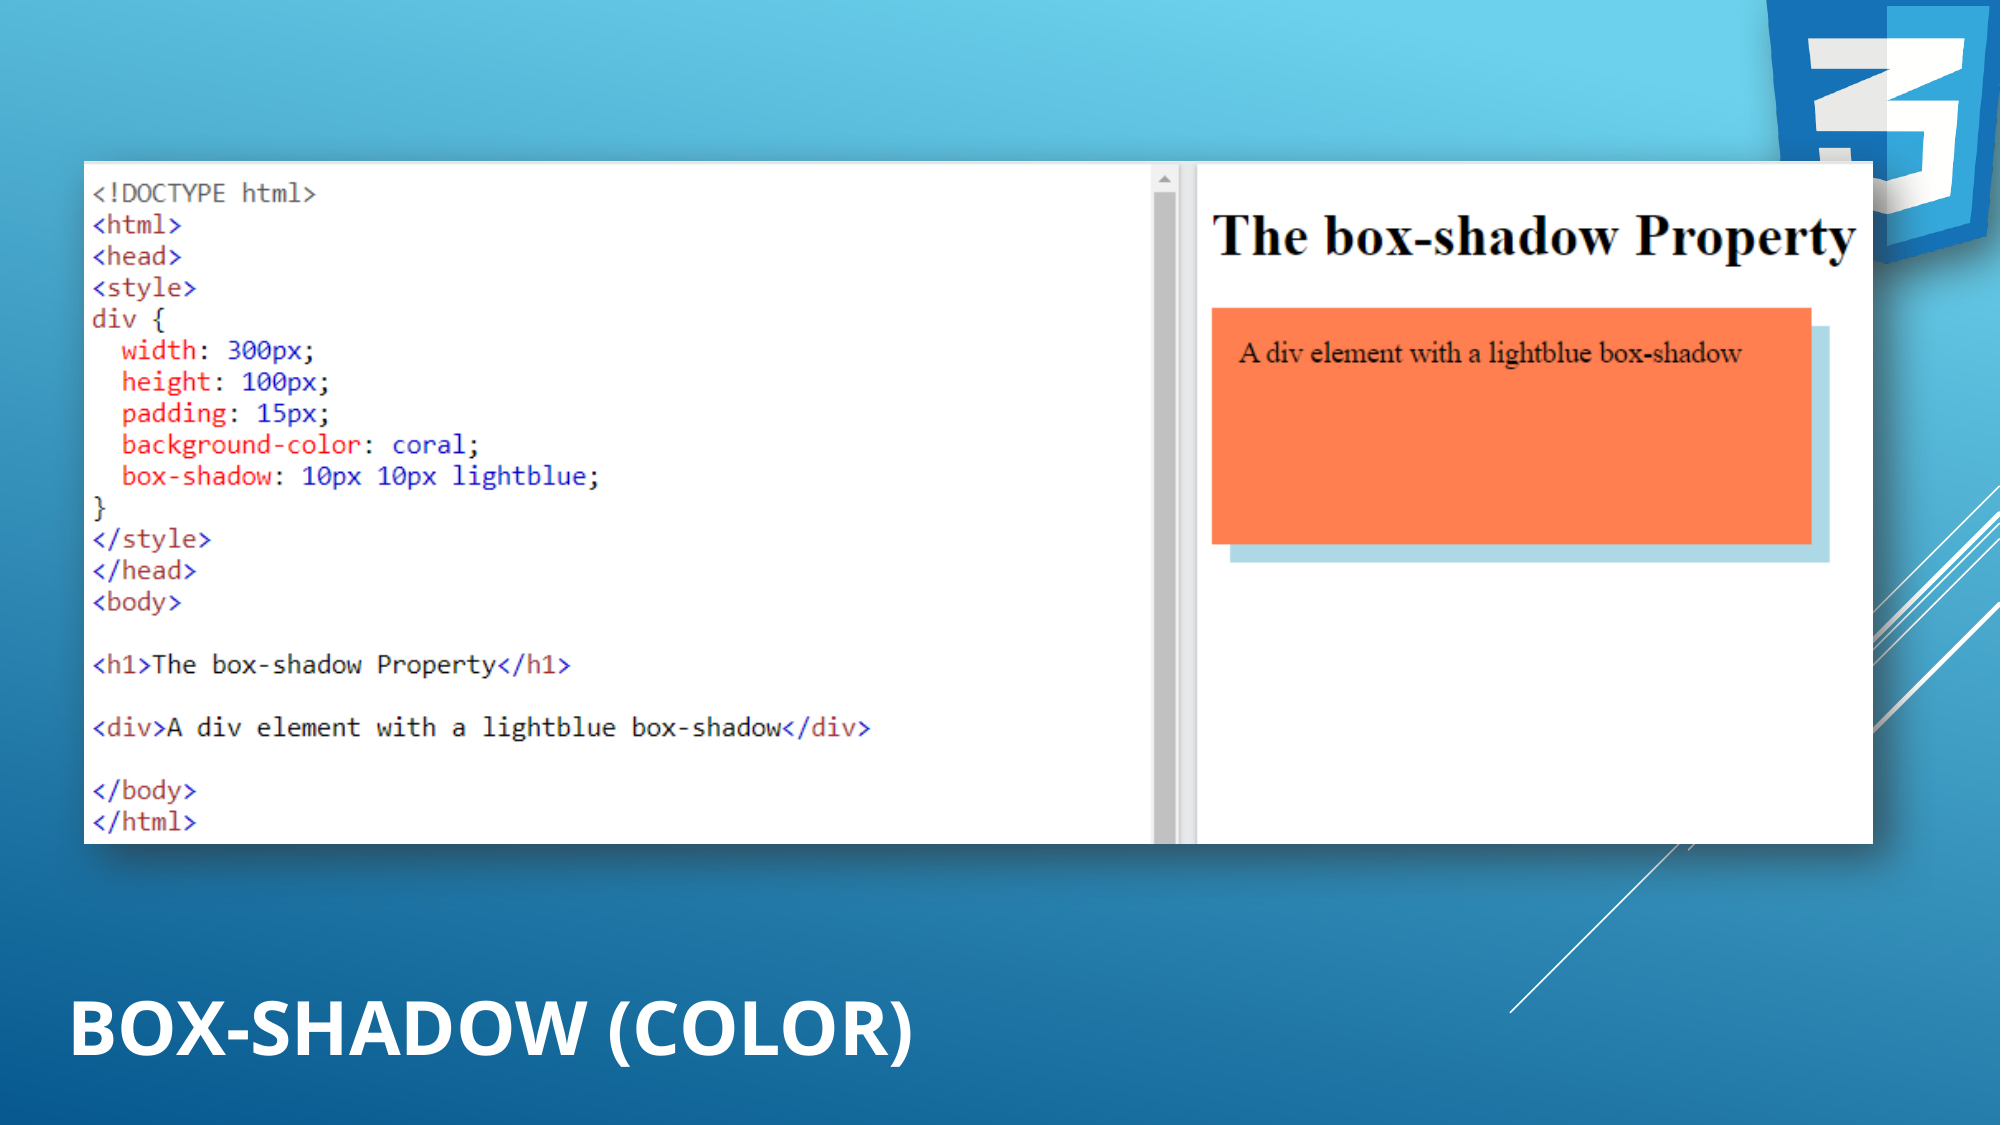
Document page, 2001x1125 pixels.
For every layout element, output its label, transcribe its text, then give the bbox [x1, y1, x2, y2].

title Box-shadow (color) [52, 901, 1453, 1125]
picture [84, 0, 2000, 844]
